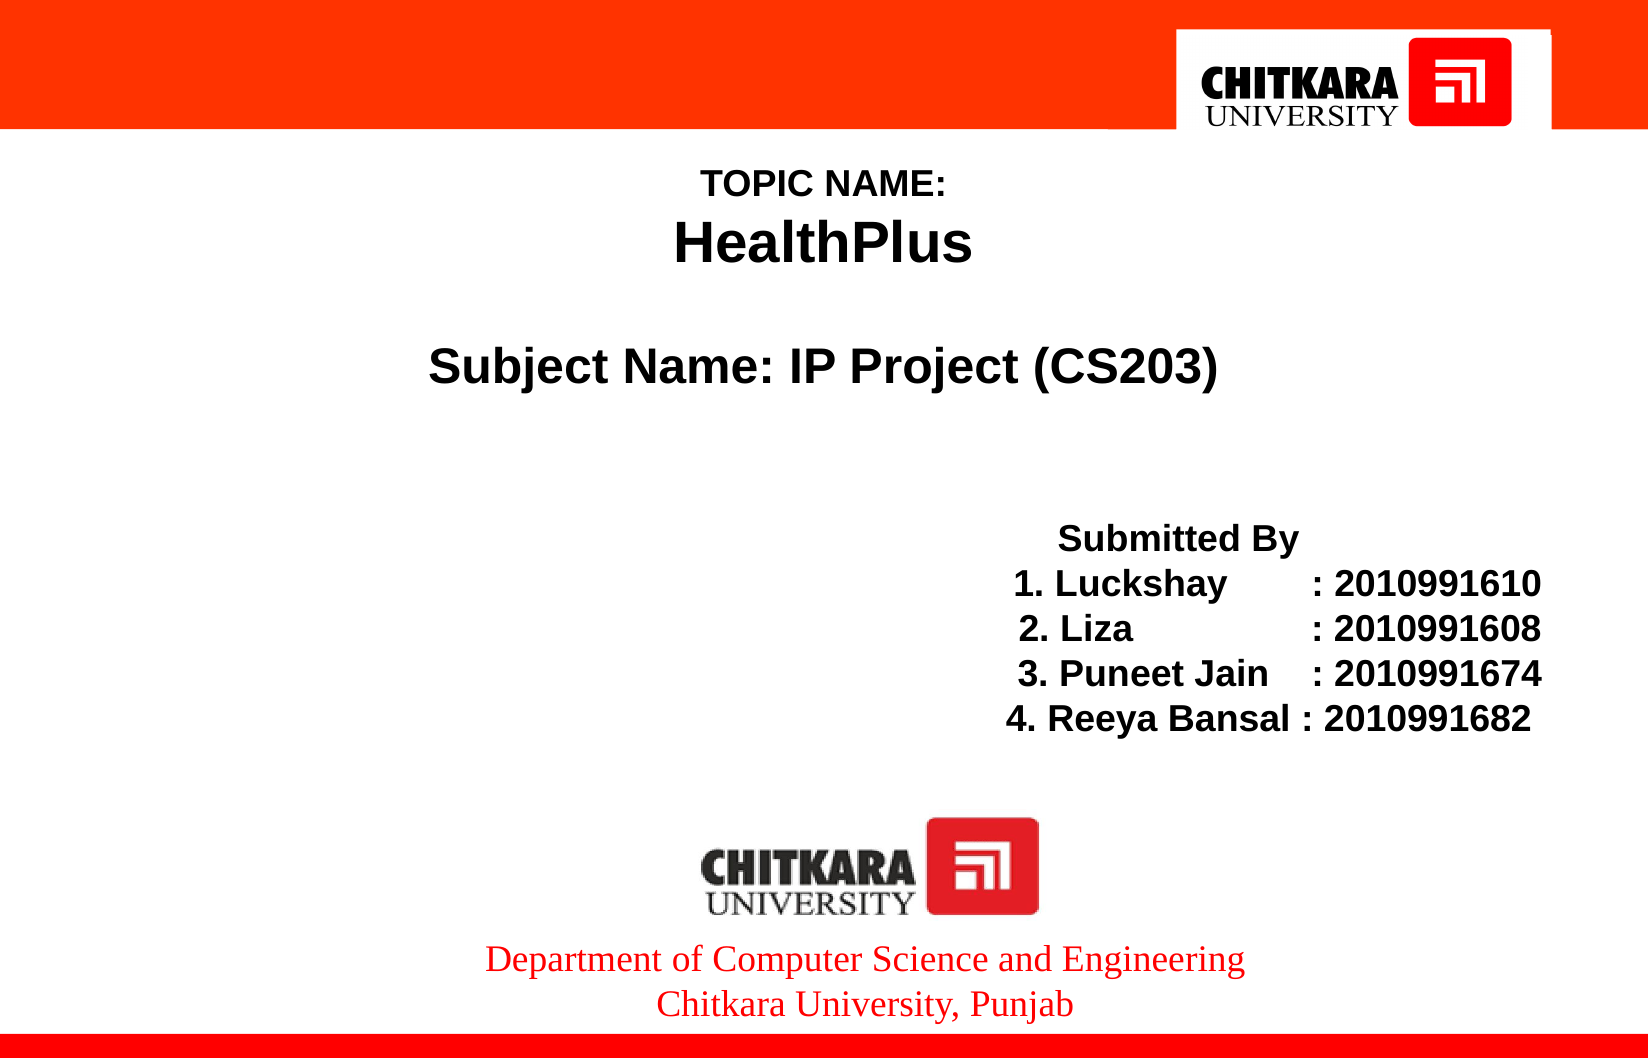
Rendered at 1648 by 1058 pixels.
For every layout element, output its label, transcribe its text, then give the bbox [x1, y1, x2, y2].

picture [663, 808, 1068, 927]
text_box TOPIC NAME: HealthPlus Subject Name: IP Project (CS203) Submitted By  1. Luckshay : 2010991610 2. Liza : 2010991608 3. Puneet Jain : 2010991674 4. Reeya Bansal : 2010991682 [90, 151, 1558, 1058]
picture [1180, 35, 1528, 130]
